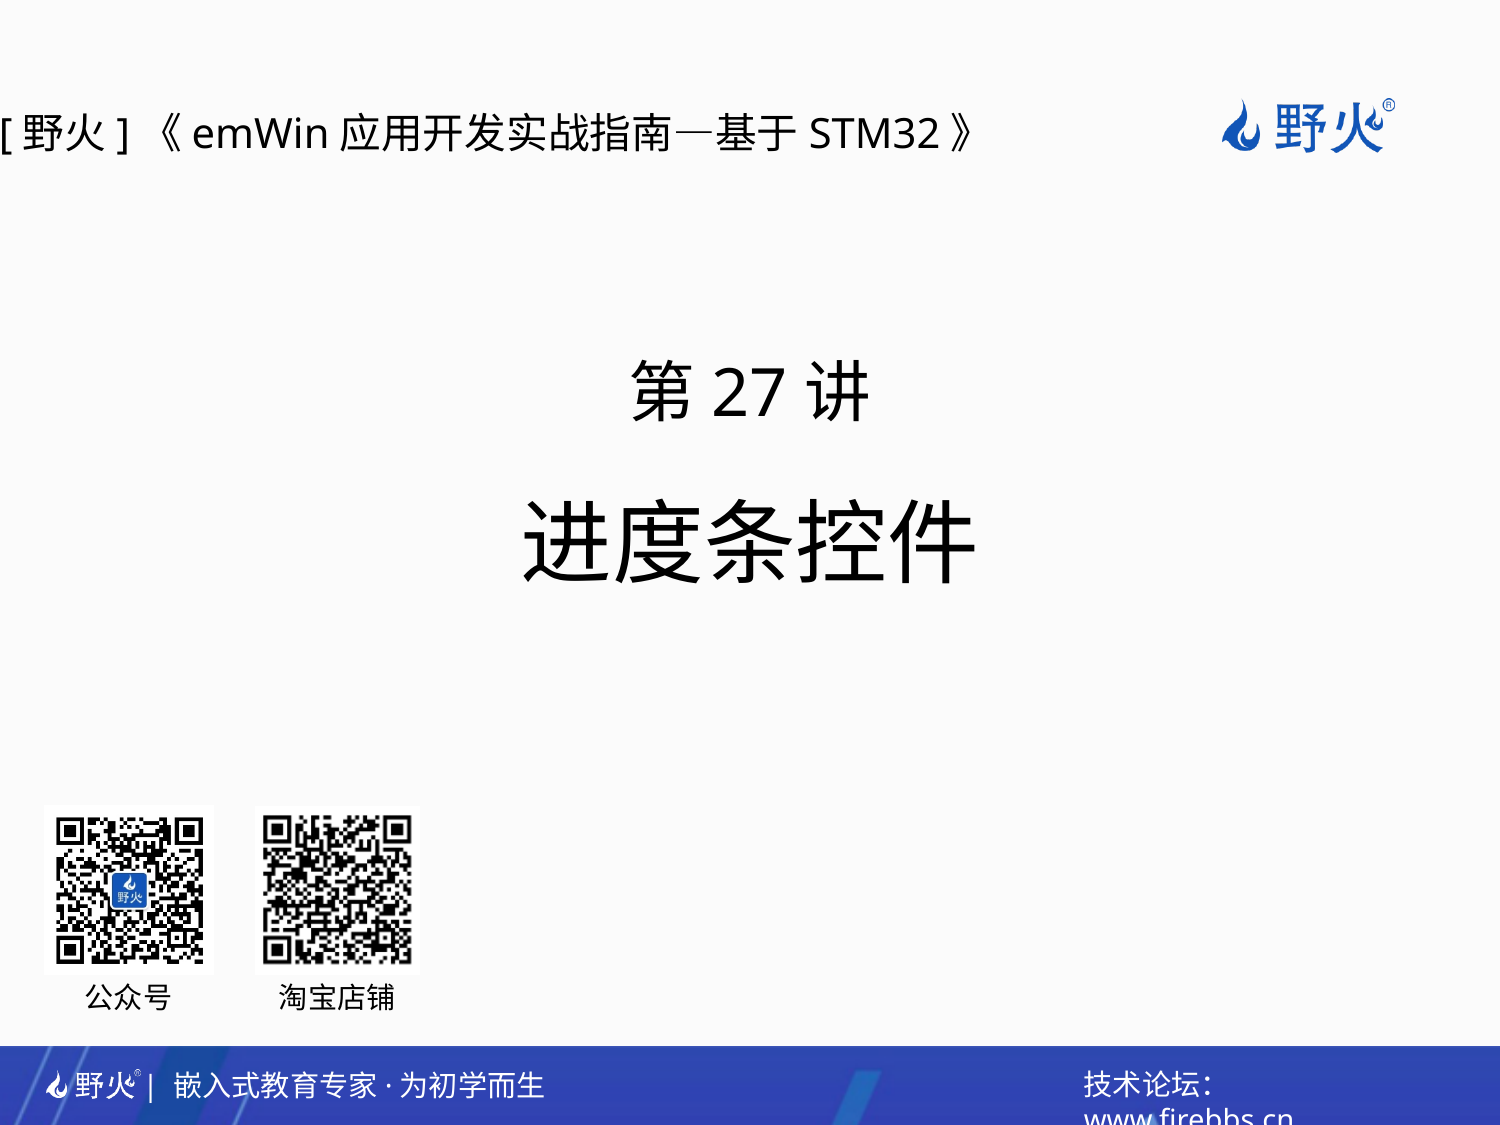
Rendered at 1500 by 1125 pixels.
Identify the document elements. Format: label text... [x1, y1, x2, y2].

picture [1227, 1116, 1236, 1125]
picture [1281, 1116, 1289, 1125]
picture [1126, 1115, 1132, 1125]
text_box 第27讲 进度条控件 [94, 302, 1406, 603]
picture [0, 1046, 1500, 1125]
picture [1138, 1117, 1143, 1125]
text_box 淘宝店铺 [264, 982, 411, 1022]
picture [255, 806, 420, 975]
picture [1222, 98, 1395, 153]
text_box 公众号 [69, 983, 188, 1022]
picture [1209, 1116, 1218, 1125]
text_box [野火]《emWin应用开发实战指南—基于STM32》 [0, 99, 1008, 164]
picture [1115, 1117, 1120, 1125]
picture [43, 804, 214, 975]
picture [1092, 1117, 1097, 1125]
picture [1192, 1116, 1200, 1121]
picture [1103, 1115, 1109, 1125]
